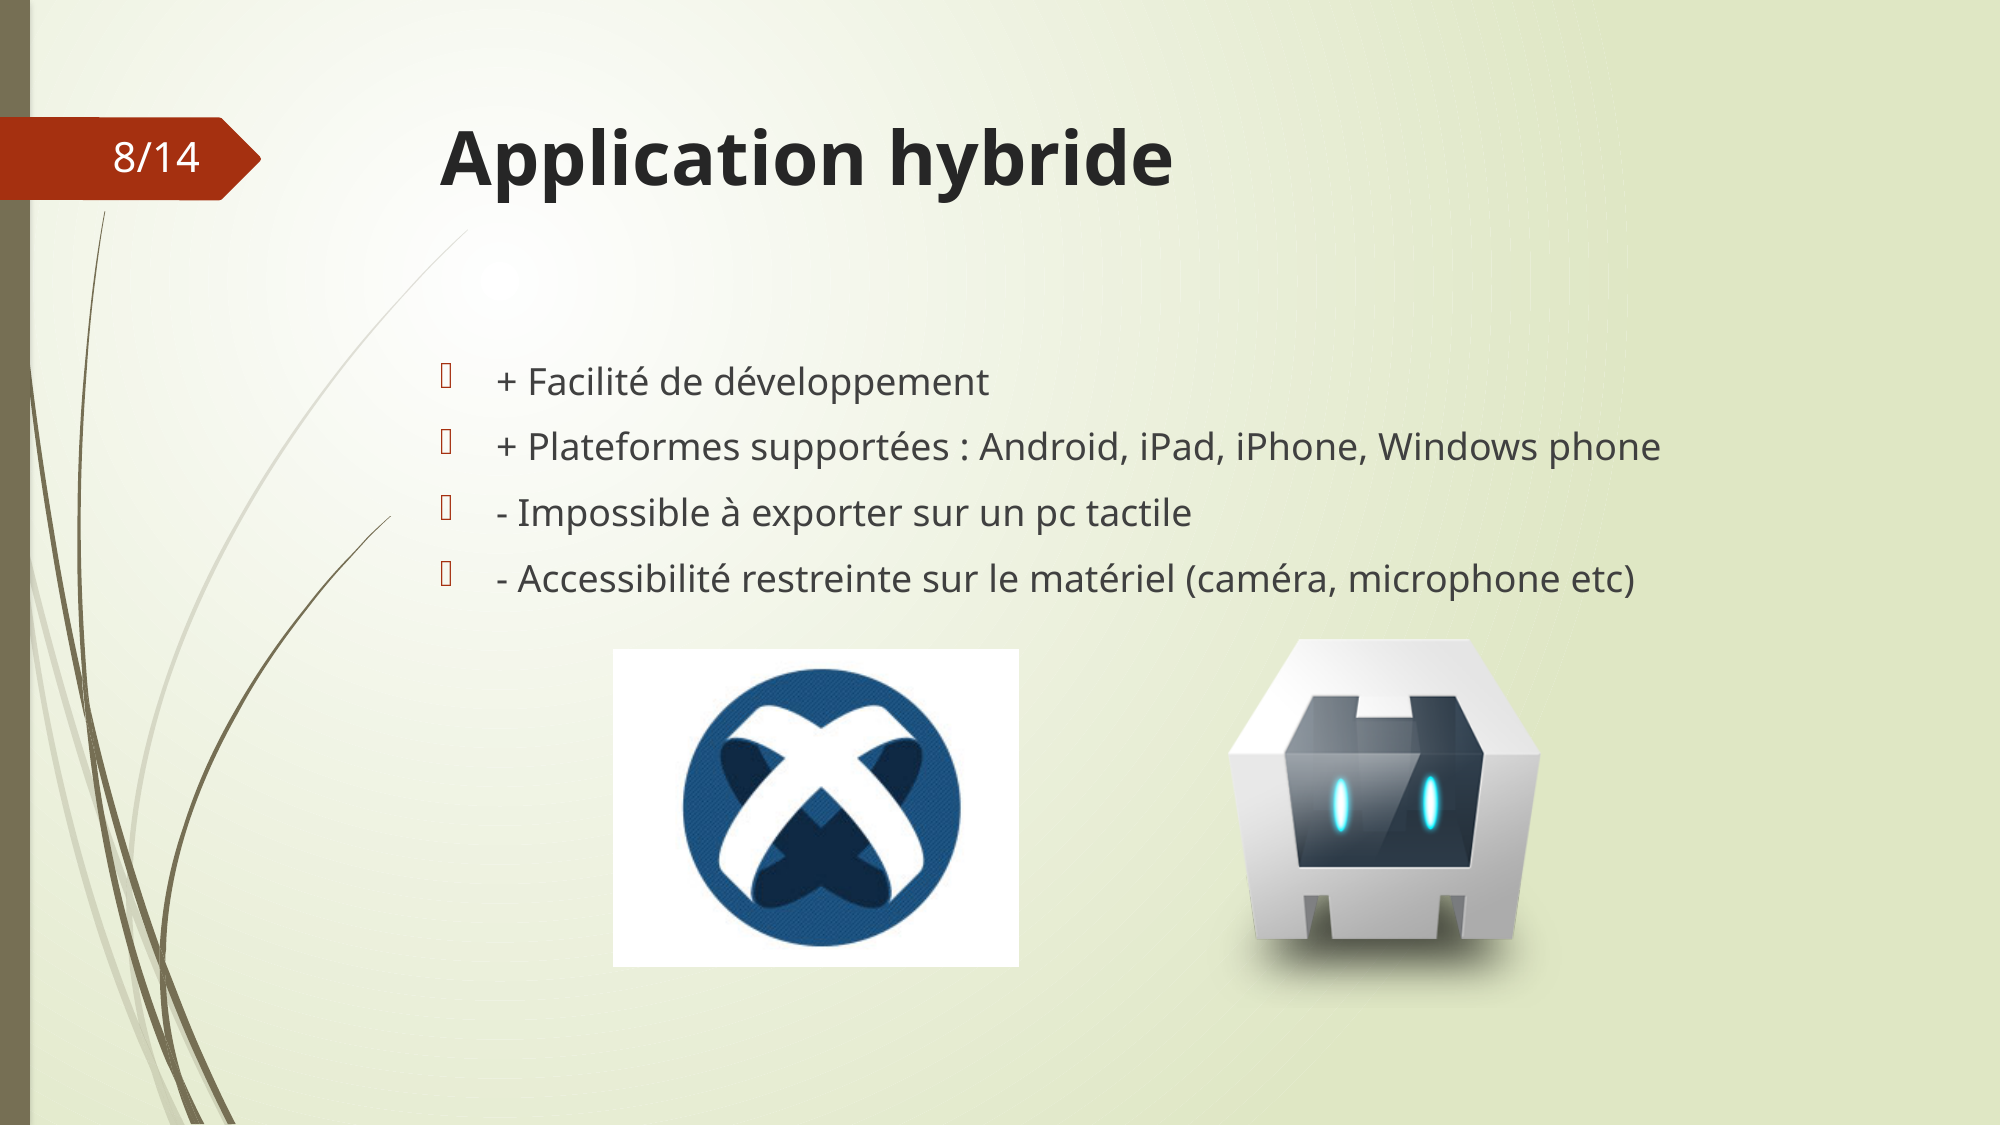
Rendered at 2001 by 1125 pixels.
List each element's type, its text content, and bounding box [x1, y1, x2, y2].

list + Facilité de développement + Plateformes supportées : Android, iPad, iPhone, Windows phone - Impossible à exporter sur un pc tactile - Accessibilité restreinte sur le matériel (caméra, microphone etc) [424, 350, 1888, 970]
picture [613, 649, 1019, 967]
title Application hybride [425, 102, 1888, 313]
slide_number 8/14 [87, 129, 216, 190]
picture [1207, 608, 1562, 1008]
